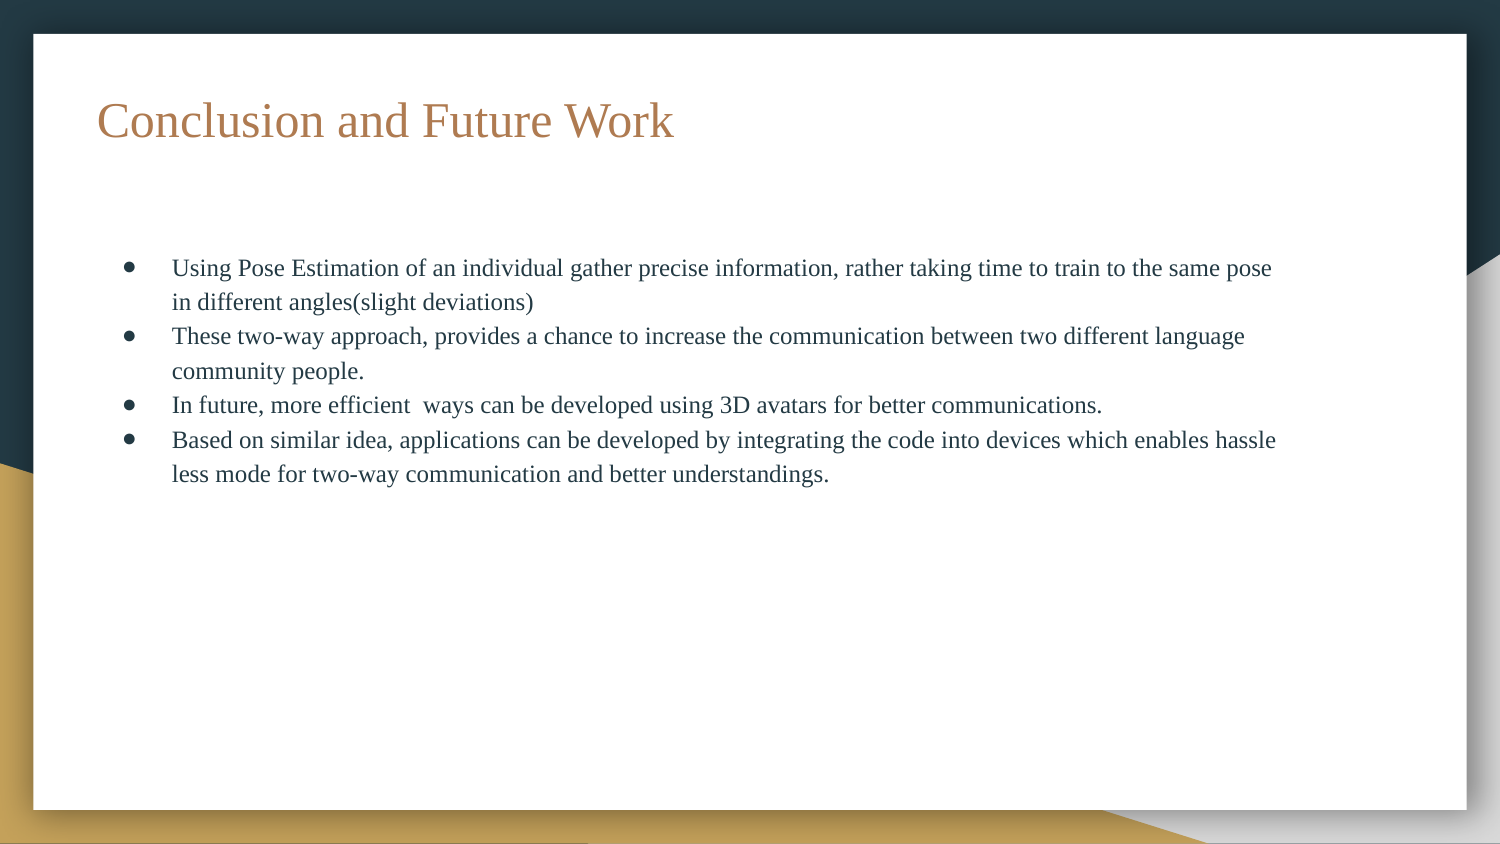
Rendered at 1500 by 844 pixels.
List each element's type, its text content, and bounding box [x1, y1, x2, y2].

title Conclusion and Future Work [81, 71, 1313, 150]
list Using Pose Estimation of an individual gather precise information, rather taking time to train to the same pose in different angles(slight deviations) These two-way approach, provides a chance to increase the communication between two different language community people. In future, more efficient ways can be developed using 3D avatars for better communications. Based on similar idea, applications can be developed by integrating the code into devices which enables hassle less mode for two-way communication and better understandings. [81, 231, 1313, 634]
